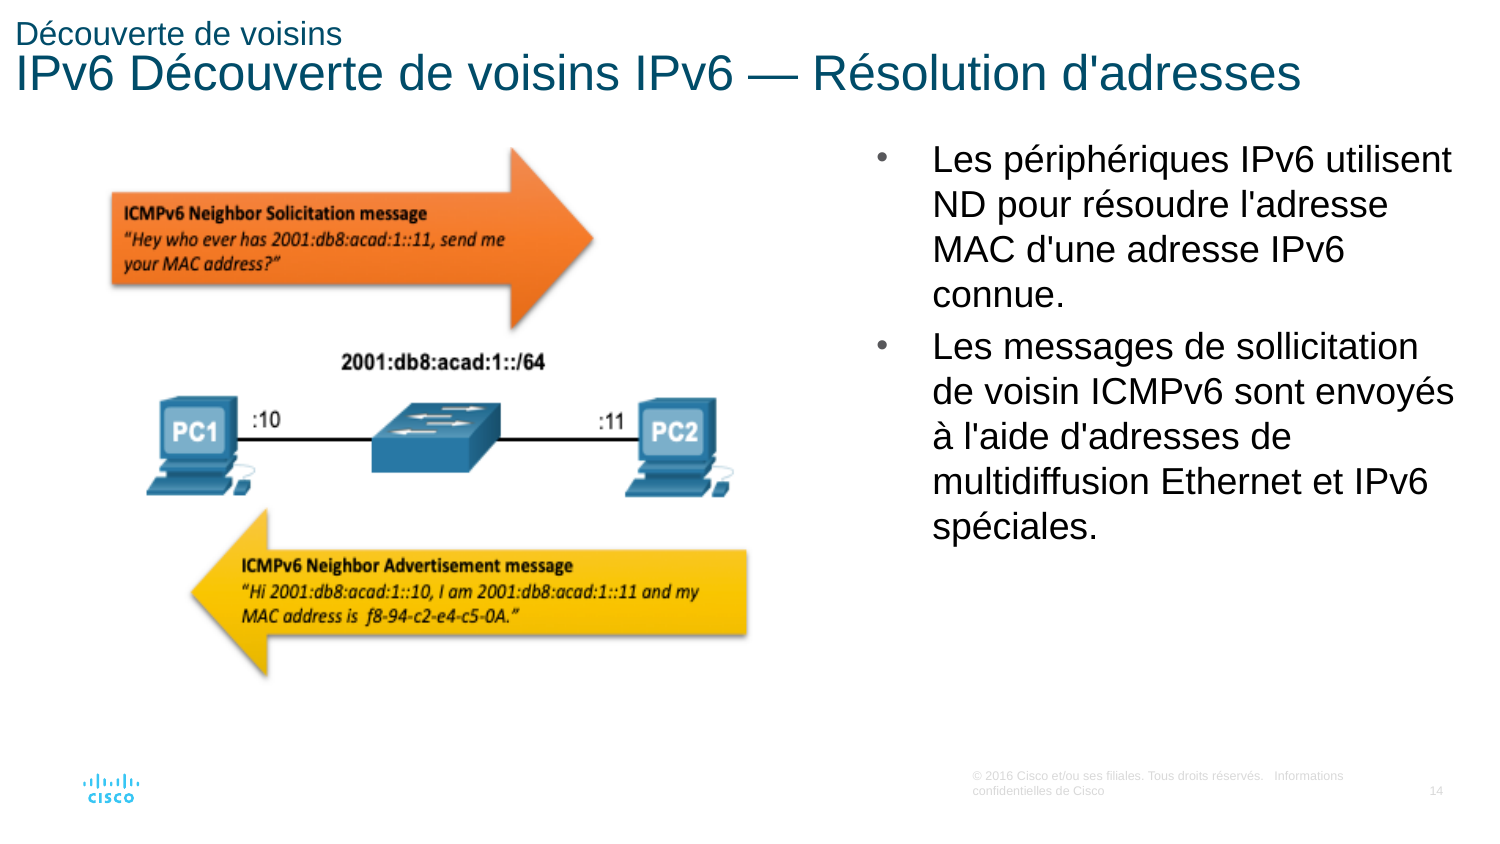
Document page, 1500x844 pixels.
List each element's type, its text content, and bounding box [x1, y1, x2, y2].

title Découverte de voisins IPv6 Découverte de voisins IPv6 — Résolution d'adresses [0, 0, 1369, 121]
picture [65, 147, 850, 698]
list Les périphériques IPv6 utilisent ND pour résoudre l'adresse MAC d'une adresse IPv6 connue. Les messages de sollicitation de voisin ICMPv6 sont envoyés à l'aide d'adresses de multidiffusion Ethernet et IPv6 spéciales. [861, 127, 1481, 575]
